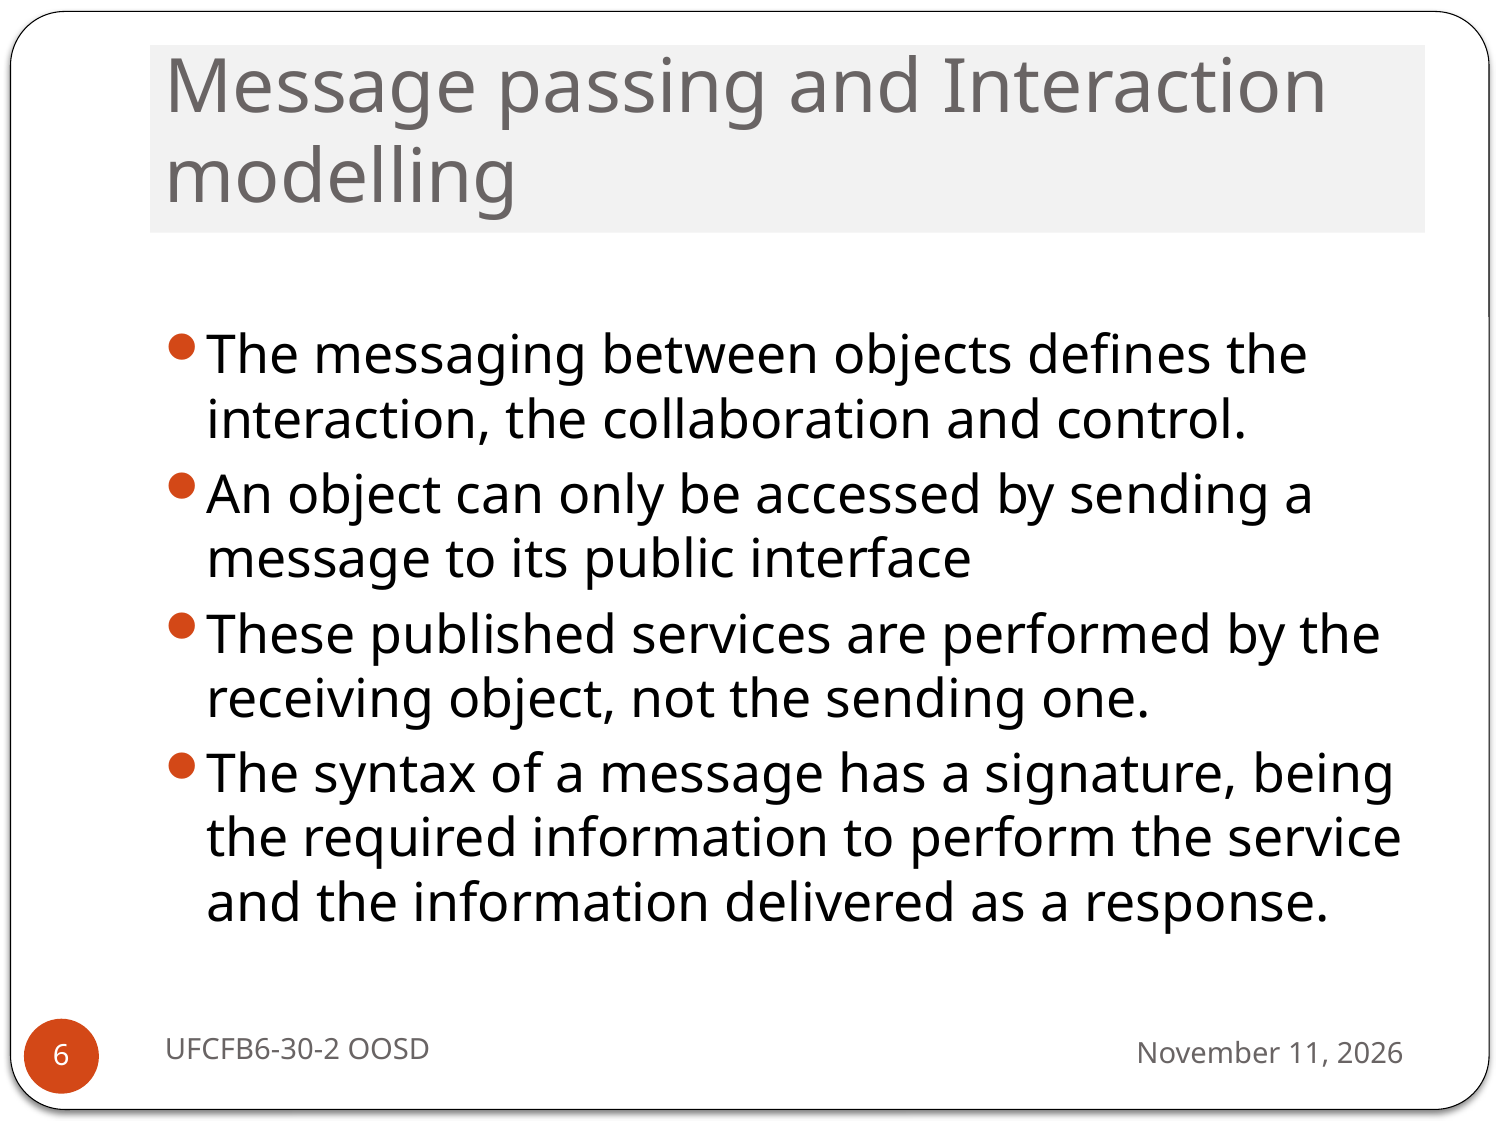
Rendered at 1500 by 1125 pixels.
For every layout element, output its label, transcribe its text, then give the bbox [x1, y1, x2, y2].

footer UFCFB6-30-2 OOSD [150, 1012, 800, 1088]
slide_number 6 [23, 1018, 99, 1094]
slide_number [1012, 1015, 1419, 1094]
title Message passing and Interaction modelling [150, 45, 1425, 233]
list The messaging between objects defines the interaction, the collaboration and control. An object can only be accessed by sending a message to its public interface These published services are performed by the receiving object, not the sending one. The syntax of a message has a signature, being the required information to perform the service and the information delivered as a response. [150, 237, 1425, 988]
